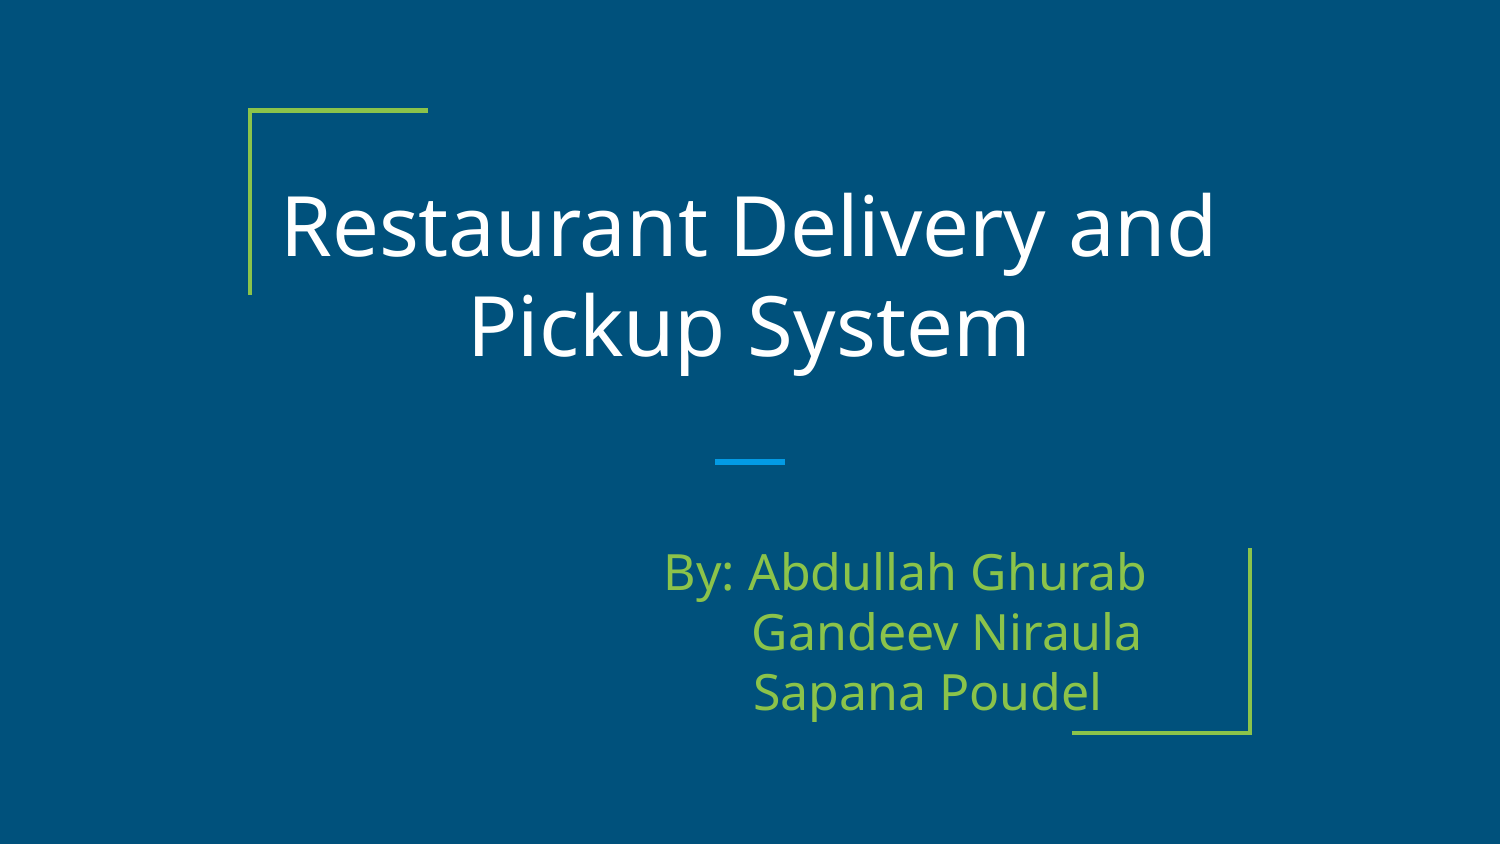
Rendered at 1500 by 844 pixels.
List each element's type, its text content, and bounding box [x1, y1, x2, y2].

title Restaurant Delivery and Pickup System [135, 133, 1364, 389]
subtitle By: Abdullah Ghurab Gandeev Niraula Sapana Poudel [199, 464, 1449, 801]
